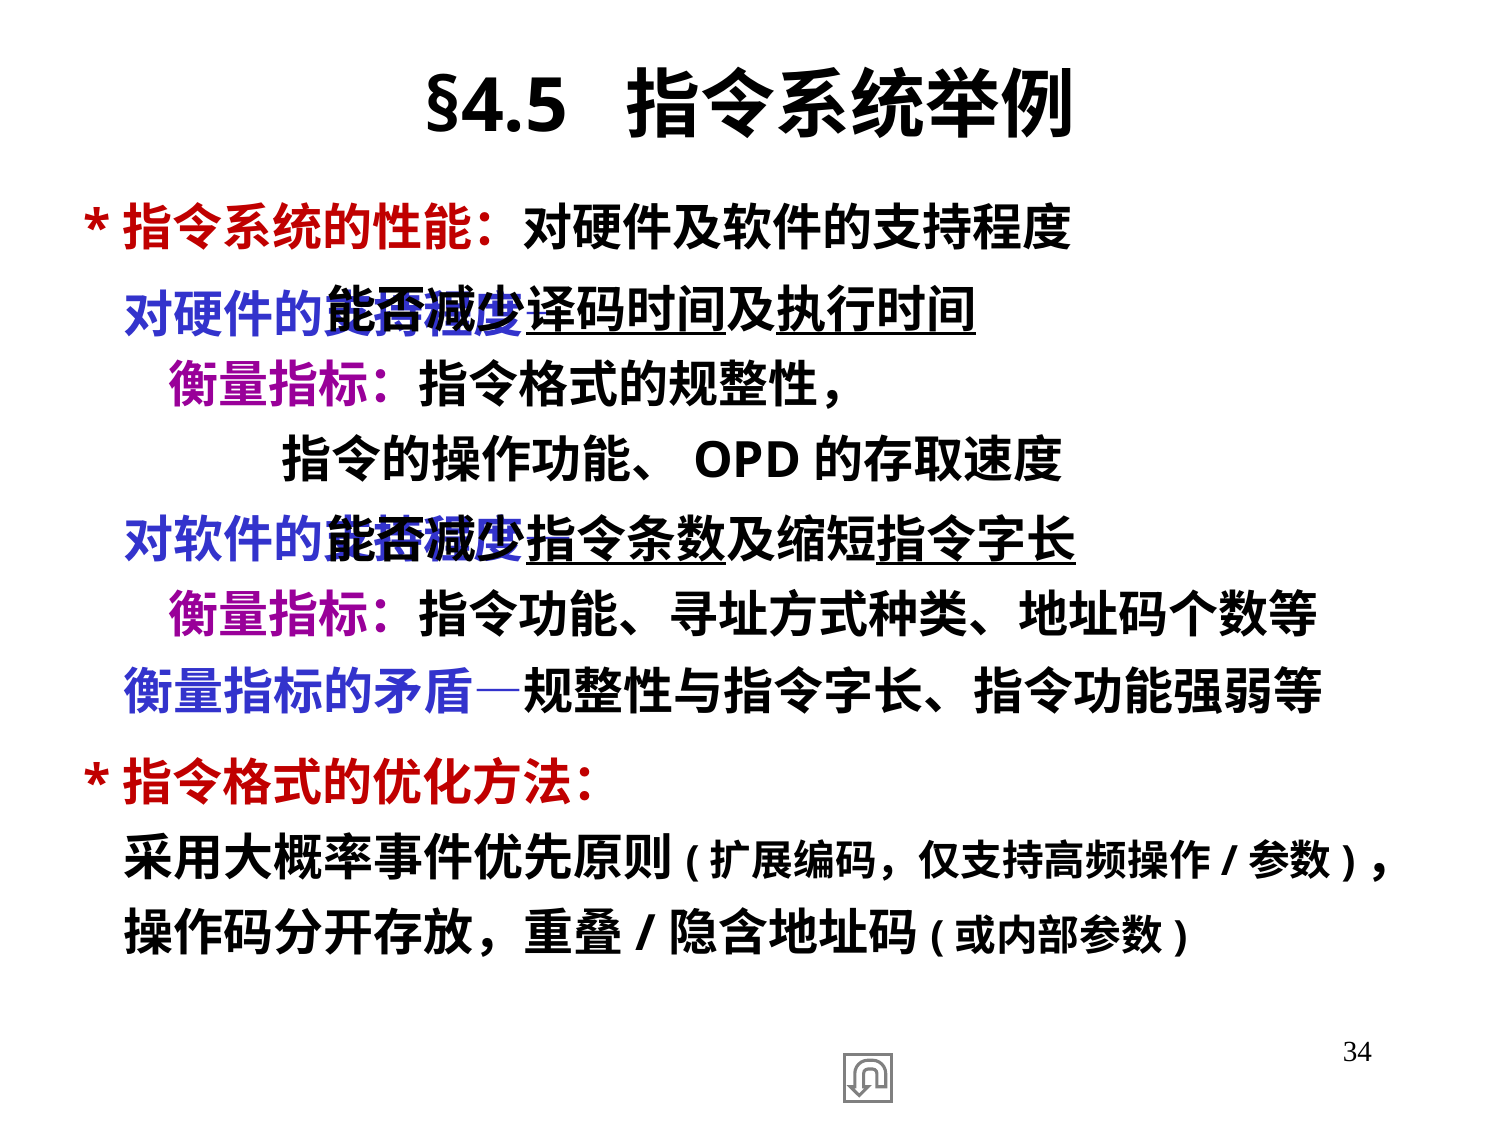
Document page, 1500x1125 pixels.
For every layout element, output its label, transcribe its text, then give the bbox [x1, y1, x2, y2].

text_box 能否减少译码时间及执行时间 衡量指标：指令格式的规整性， 指令的操作功能、OPD的存取速度 [29, 255, 1477, 485]
text_box 能否减少指令条数及缩短指令字长 衡量指标：指令功能、寻址方式种类、地址码个数等 [29, 485, 1477, 651]
text_box *指令系统的性能：对硬件及软件的支持程度 对硬件的支持程度— 对软件的支持程度— [29, 172, 1128, 255]
slide_number 34 [1074, 1024, 1388, 1101]
text_box 衡量指标的矛盾—规整性与指令字长、指令功能强弱等 [29, 636, 1475, 727]
text_box *指令格式的优化方法： 采用大概率事件优先原则(扩展编码，仅支持高频操作/参数)， 操作码分开存放，重叠/隐含地址码(或内部参数) [29, 727, 1471, 968]
text_box §4.5 指令系统举例 [137, 49, 1363, 154]
text_box [844, 1054, 892, 1102]
